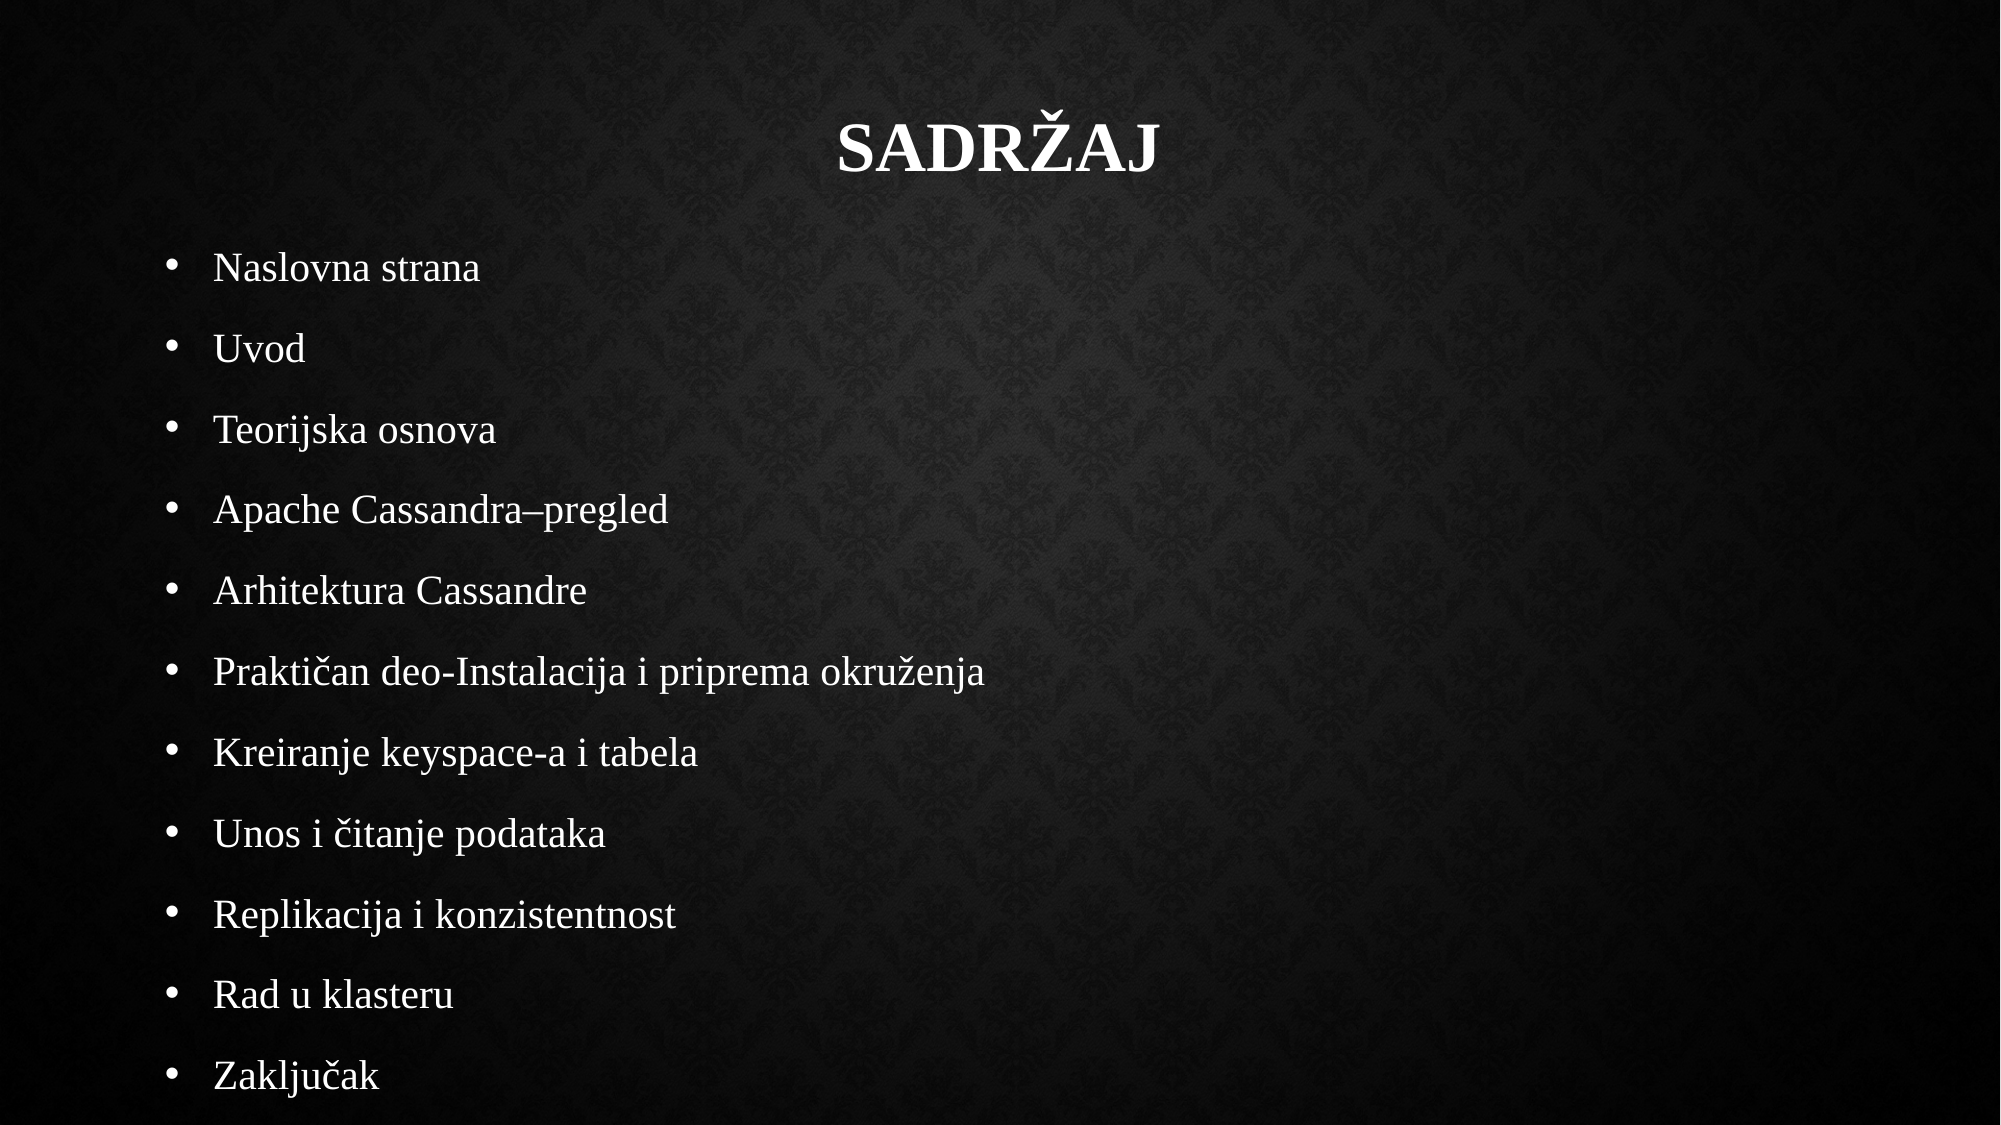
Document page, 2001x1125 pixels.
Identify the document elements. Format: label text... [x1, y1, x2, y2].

title Sadržaj [149, 39, 1849, 222]
list Naslovna strana Uvod Teorijska osnova Apache Cassandra–pregled Arhitektura Cassandre Praktičan deo-Instalacija i priprema okruženja Kreiranje keyspace-a i tabela Unos i čitanje podataka Replikacija i konzistentnost Rad u klasteru Zaključak [149, 222, 1849, 1125]
